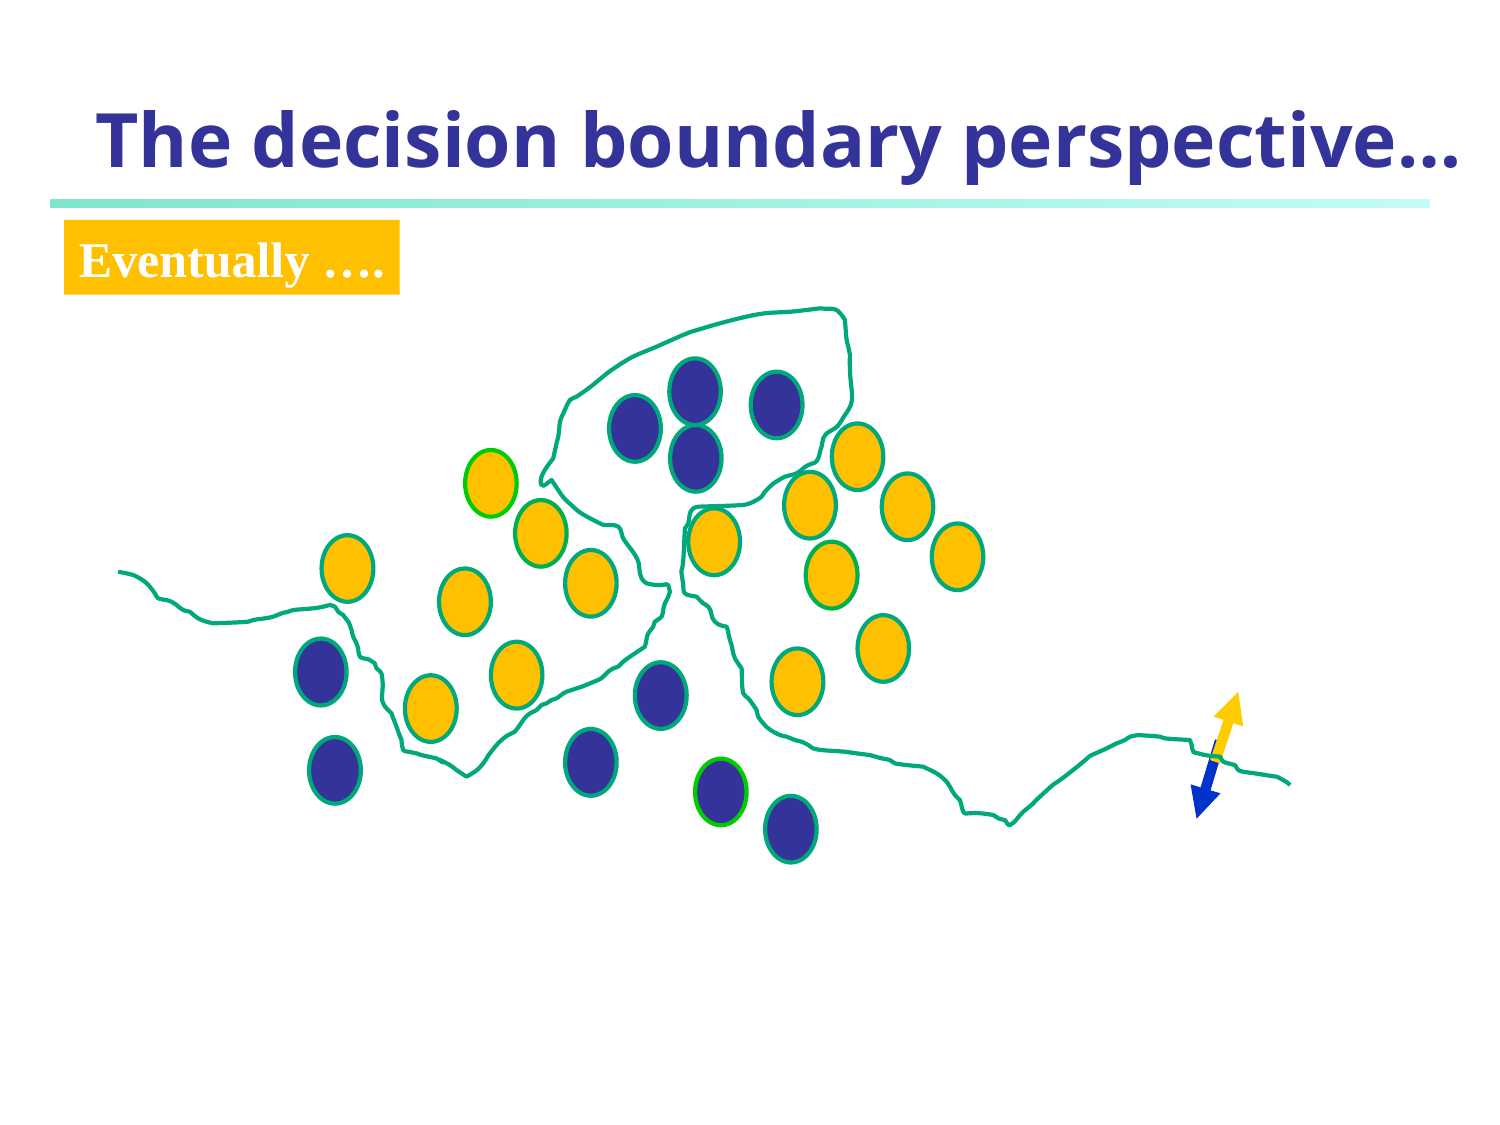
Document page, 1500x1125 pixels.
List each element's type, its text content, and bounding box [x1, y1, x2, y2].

text_box [117, 306, 1193, 828]
text_box [829, 421, 886, 493]
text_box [1214, 691, 1239, 762]
text_box [687, 508, 743, 578]
text_box [506, 639, 534, 647]
text_box [463, 447, 519, 519]
text_box [563, 726, 619, 798]
text_box [319, 533, 376, 604]
text_box Eventually …. [64, 219, 400, 295]
text_box [781, 469, 839, 541]
text_box [803, 539, 860, 611]
text_box [692, 756, 749, 828]
text_box [879, 471, 936, 543]
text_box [1196, 740, 1221, 820]
text_box [292, 636, 349, 708]
text_box [436, 566, 493, 636]
text_box [1226, 768, 1292, 787]
text_box [763, 793, 819, 865]
text_box [563, 547, 619, 619]
text_box [769, 646, 826, 699]
title The decision boundary perspective… [57, 66, 1500, 191]
text_box [855, 613, 912, 684]
text_box [632, 668, 689, 732]
text_box [512, 497, 569, 569]
text_box [306, 734, 363, 806]
text_box [929, 521, 986, 593]
